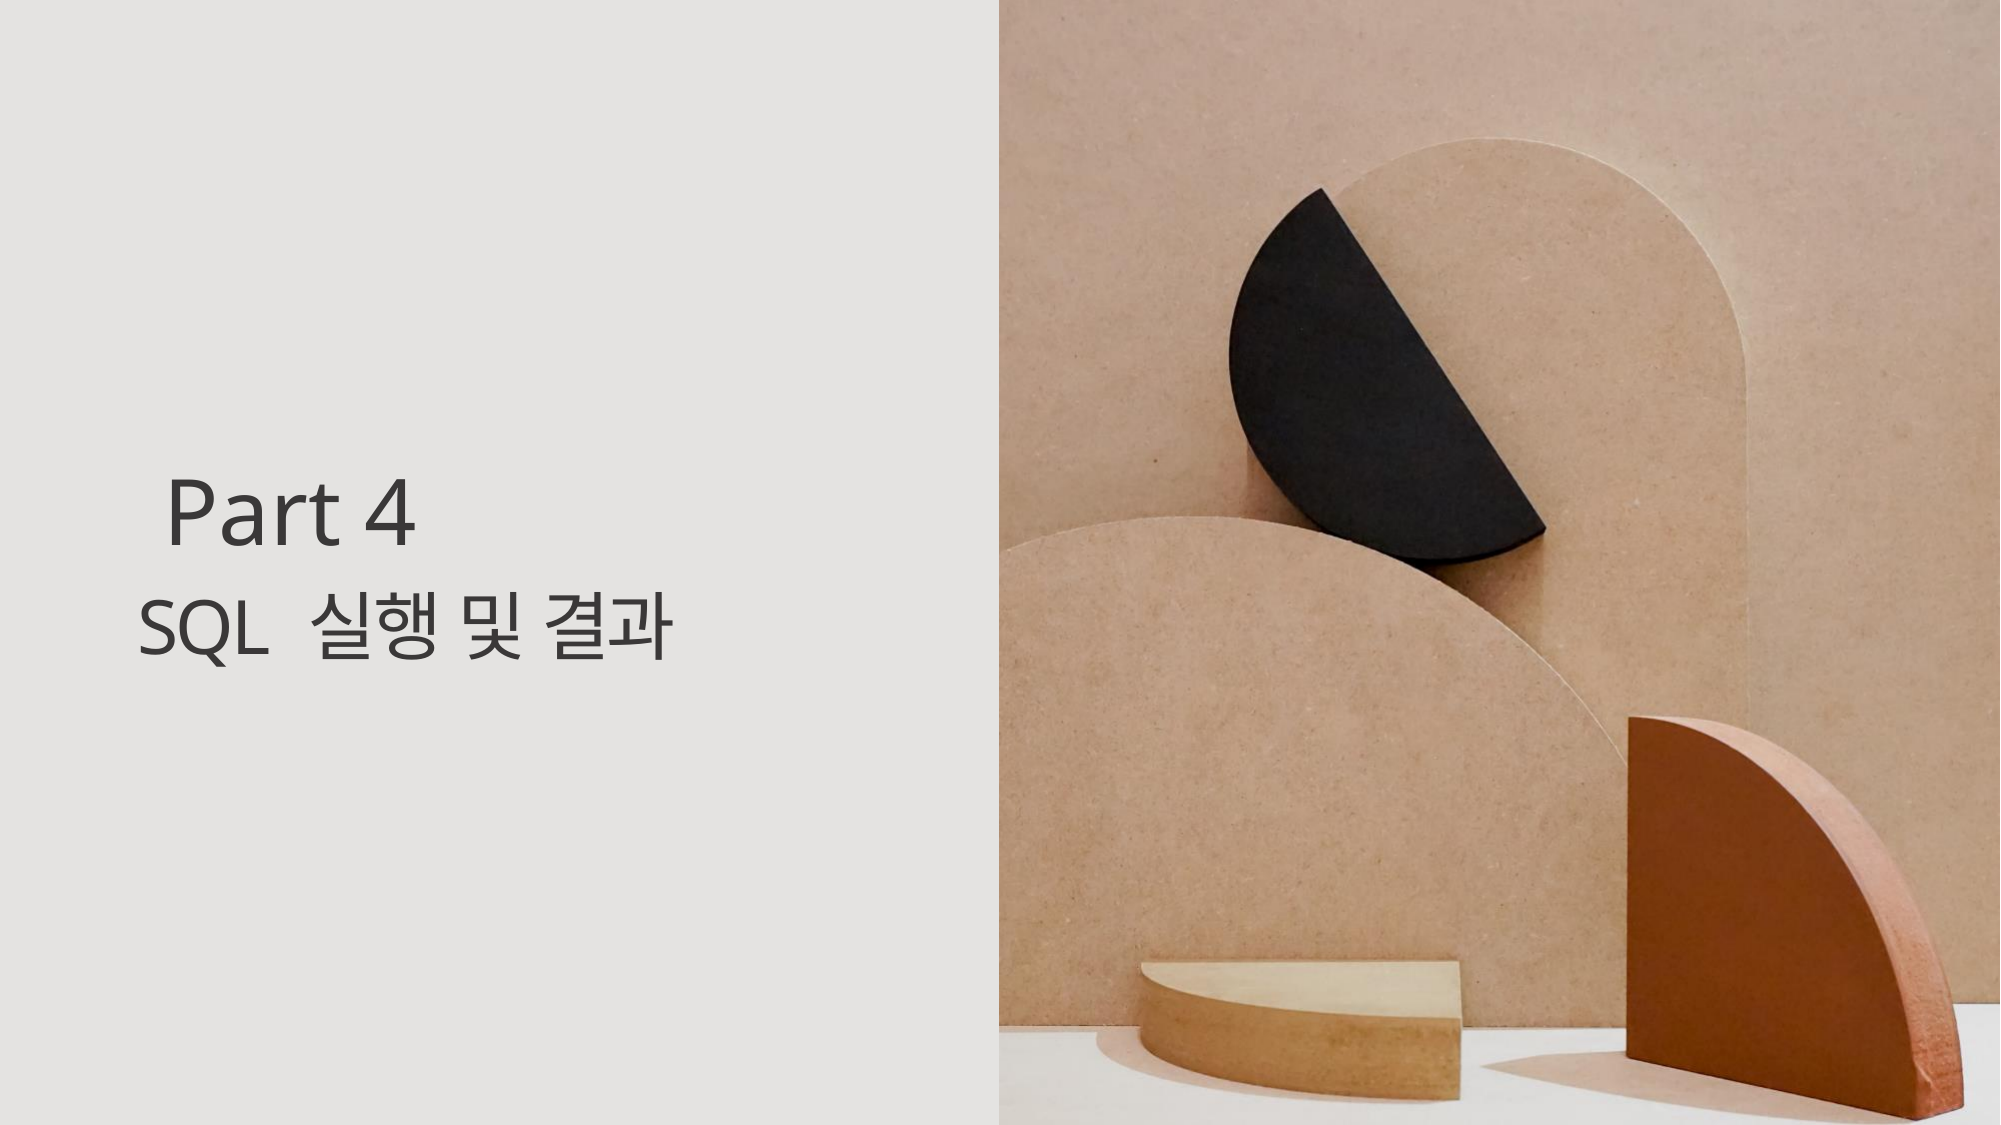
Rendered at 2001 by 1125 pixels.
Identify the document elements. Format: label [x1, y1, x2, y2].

picture [999, 0, 2000, 1125]
text_box [147, 446, 666, 679]
